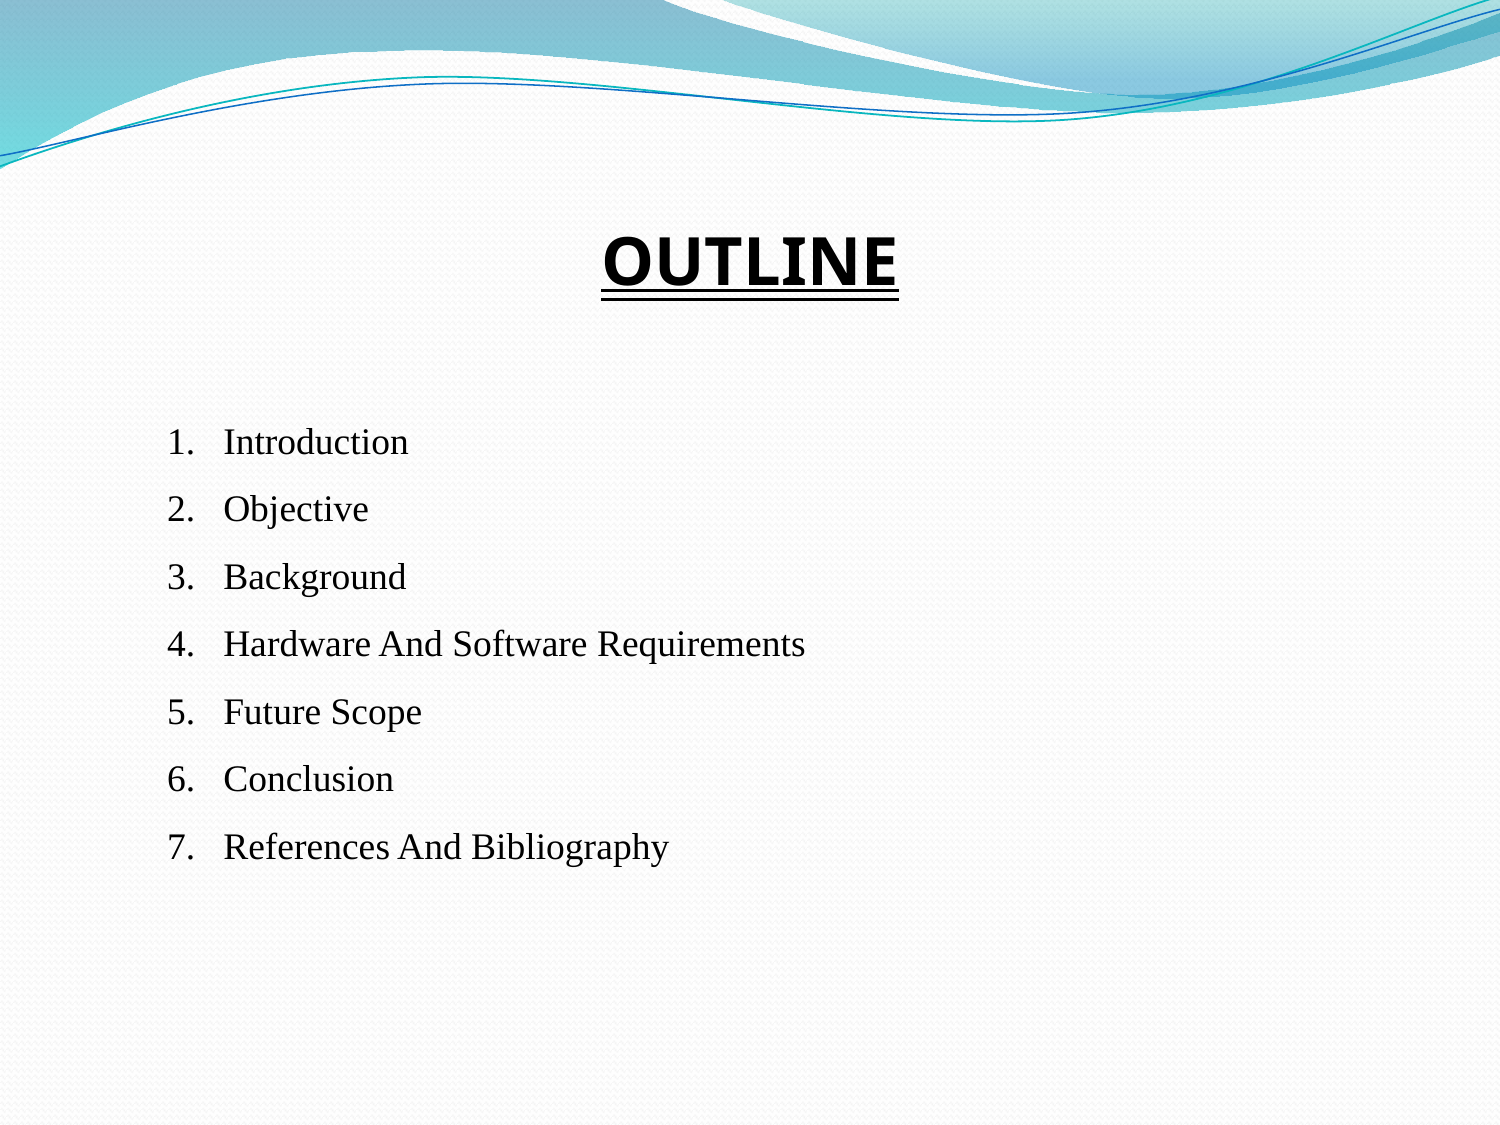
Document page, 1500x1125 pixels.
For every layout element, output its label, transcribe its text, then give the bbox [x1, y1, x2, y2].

text_box OUTLINE [0, 210, 1500, 306]
text_box Introduction Objective Background Hardware And Software Requirements Future Scope Conclusion References And Bibliography [152, 386, 1395, 874]
